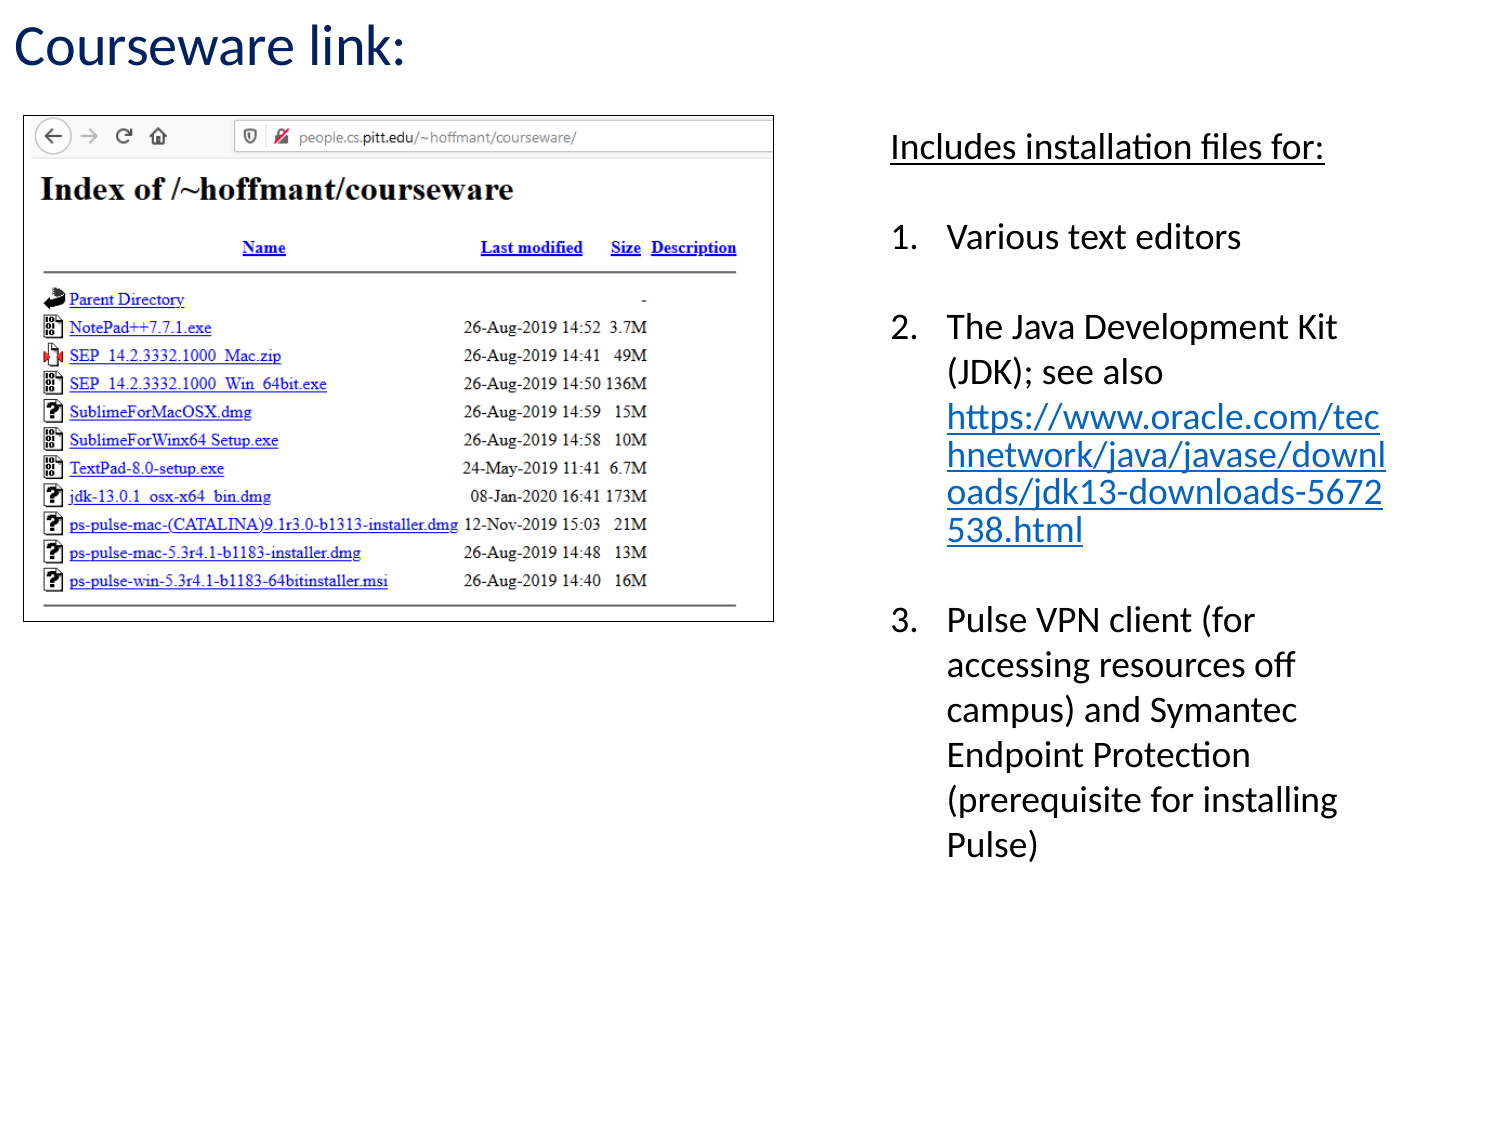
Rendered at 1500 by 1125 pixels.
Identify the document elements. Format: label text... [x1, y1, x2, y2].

picture [23, 115, 774, 622]
text_box Courseware link: [0, 0, 1335, 85]
text_box Includes installation files for: Various text editors The Java Development Kit (JDK); see also https://www.oracle.com/technetwork/java/javase/downloads/jdk13-downloads-5672538.html Pulse VPN client (for accessing resources off campus) and Symantec Endpoint Protection (prerequisite for installing Pulse) [800, 115, 1411, 850]
